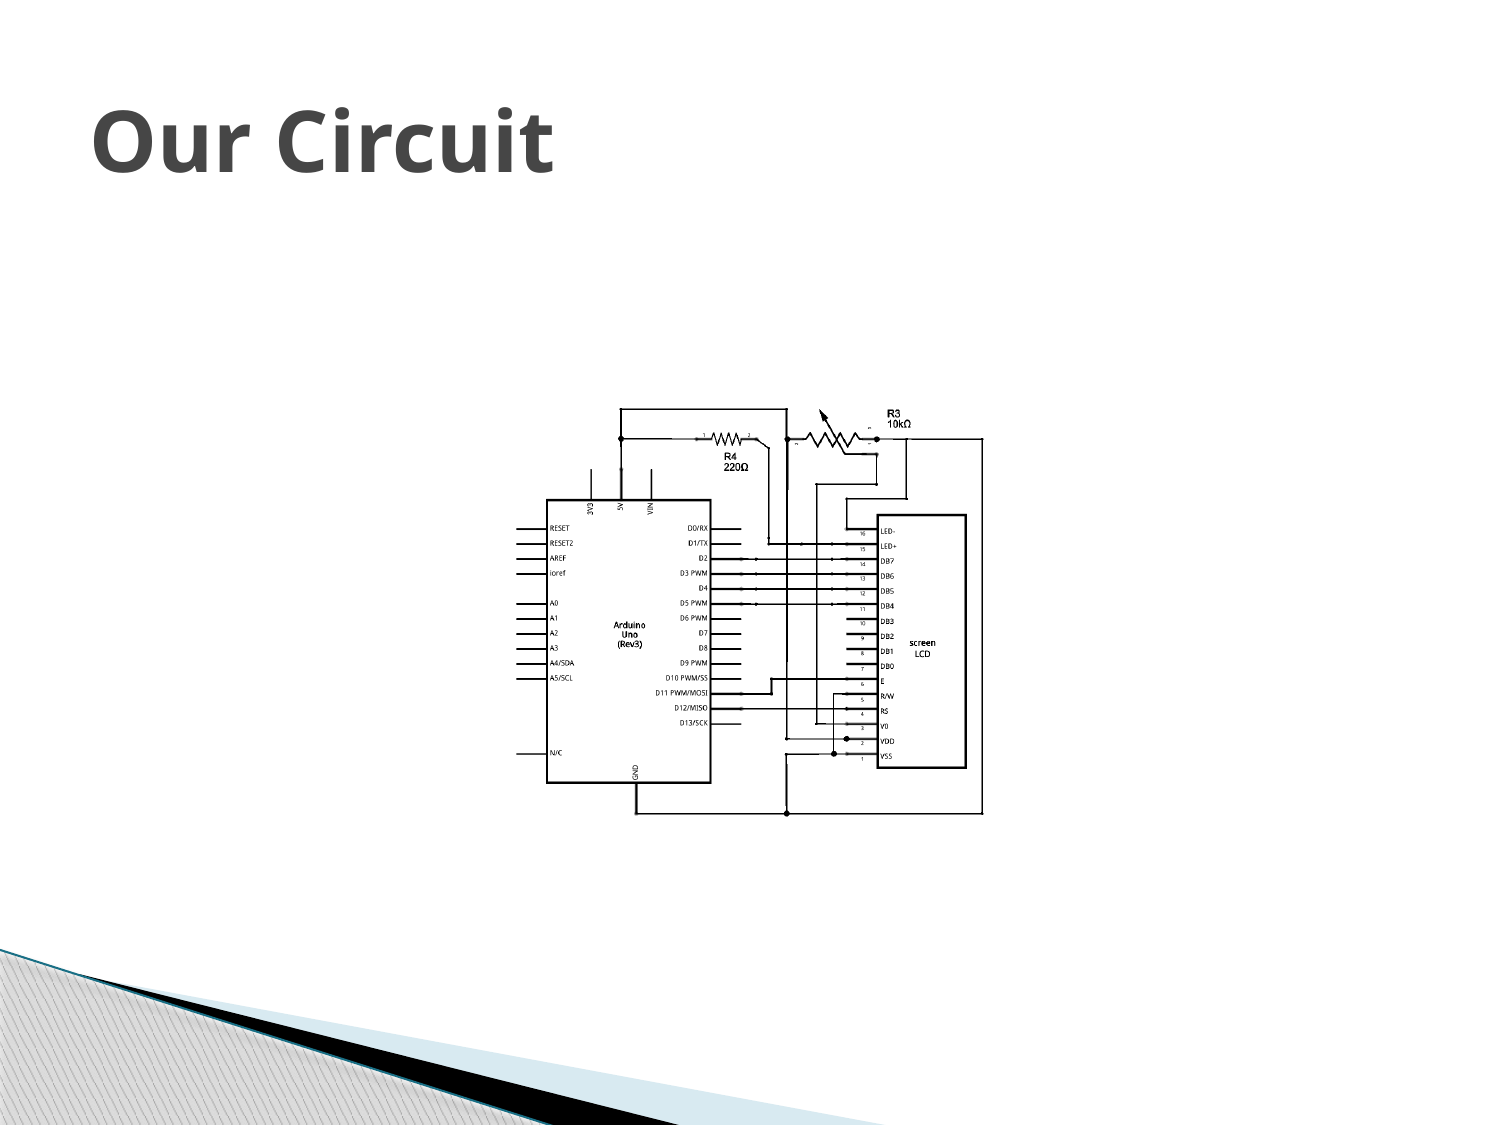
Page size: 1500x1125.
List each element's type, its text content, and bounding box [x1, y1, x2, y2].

title Our Circuit [75, 45, 1425, 233]
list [515, 406, 985, 823]
